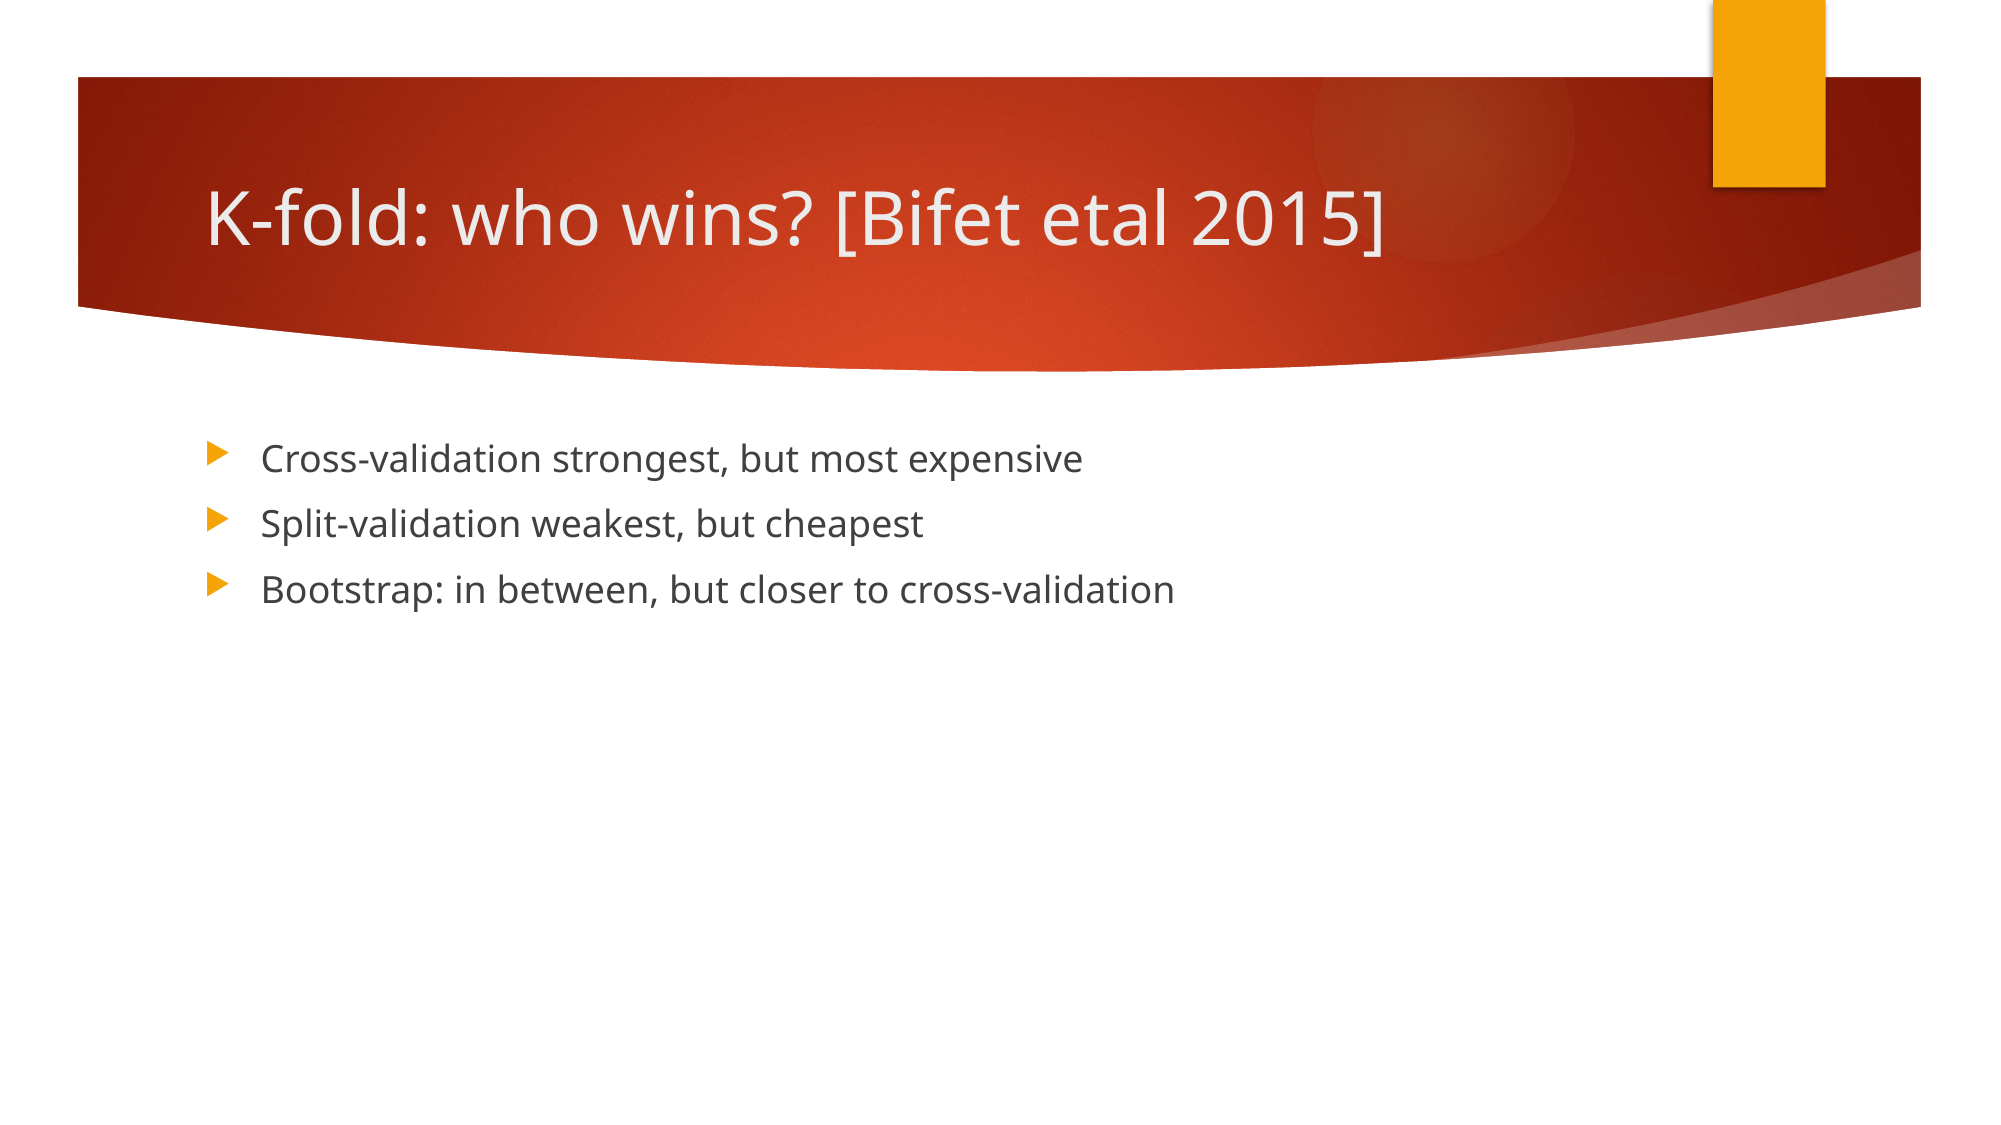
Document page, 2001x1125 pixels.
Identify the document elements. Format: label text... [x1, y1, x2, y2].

title K-fold: who wins? [Bifet etal 2015] [189, 155, 1627, 275]
list Cross-validation strongest, but most expensive Split-validation weakest, but cheapest Bootstrap: in between, but closer to cross-validation [189, 427, 1627, 988]
